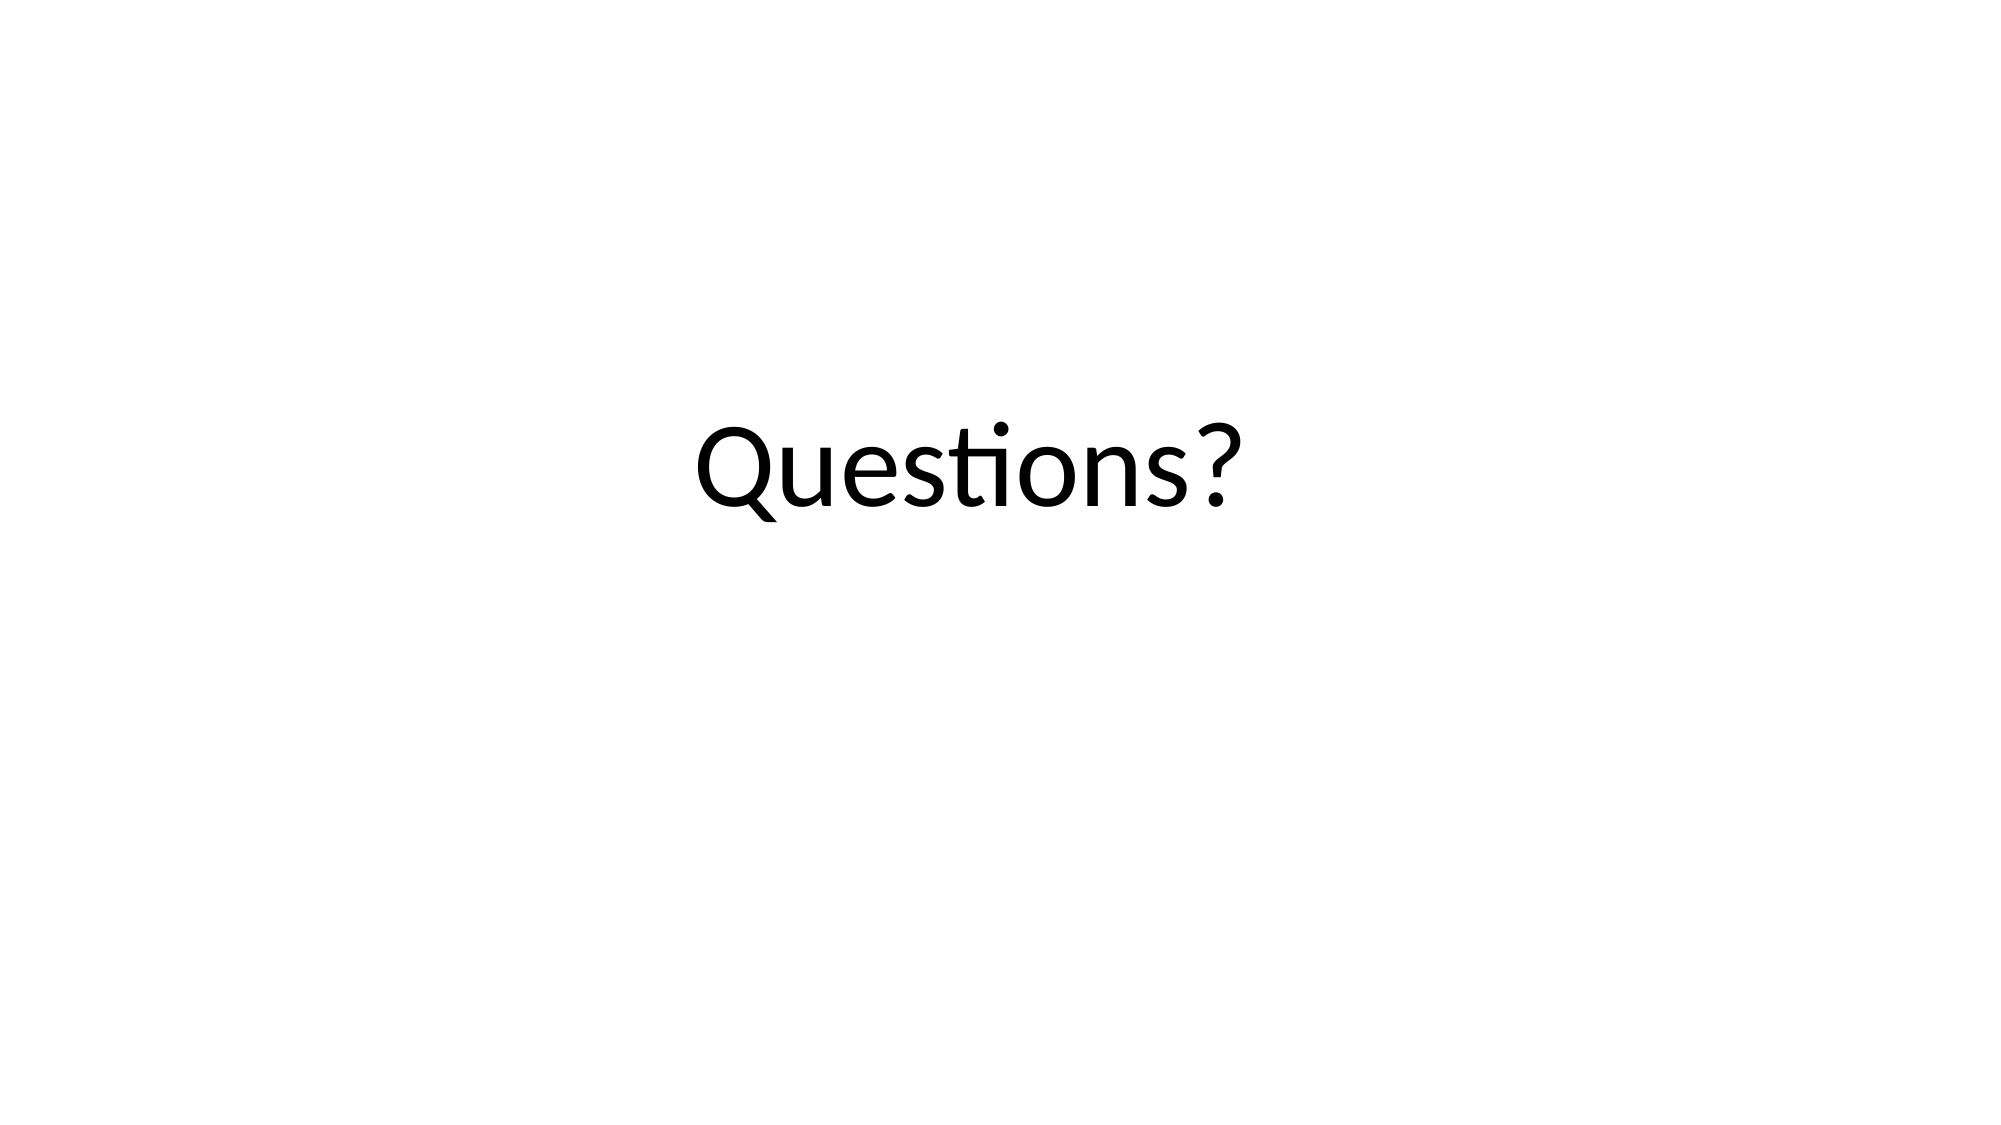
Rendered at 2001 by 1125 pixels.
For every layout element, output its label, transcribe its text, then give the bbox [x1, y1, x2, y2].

title Questions? [108, 349, 1834, 567]
